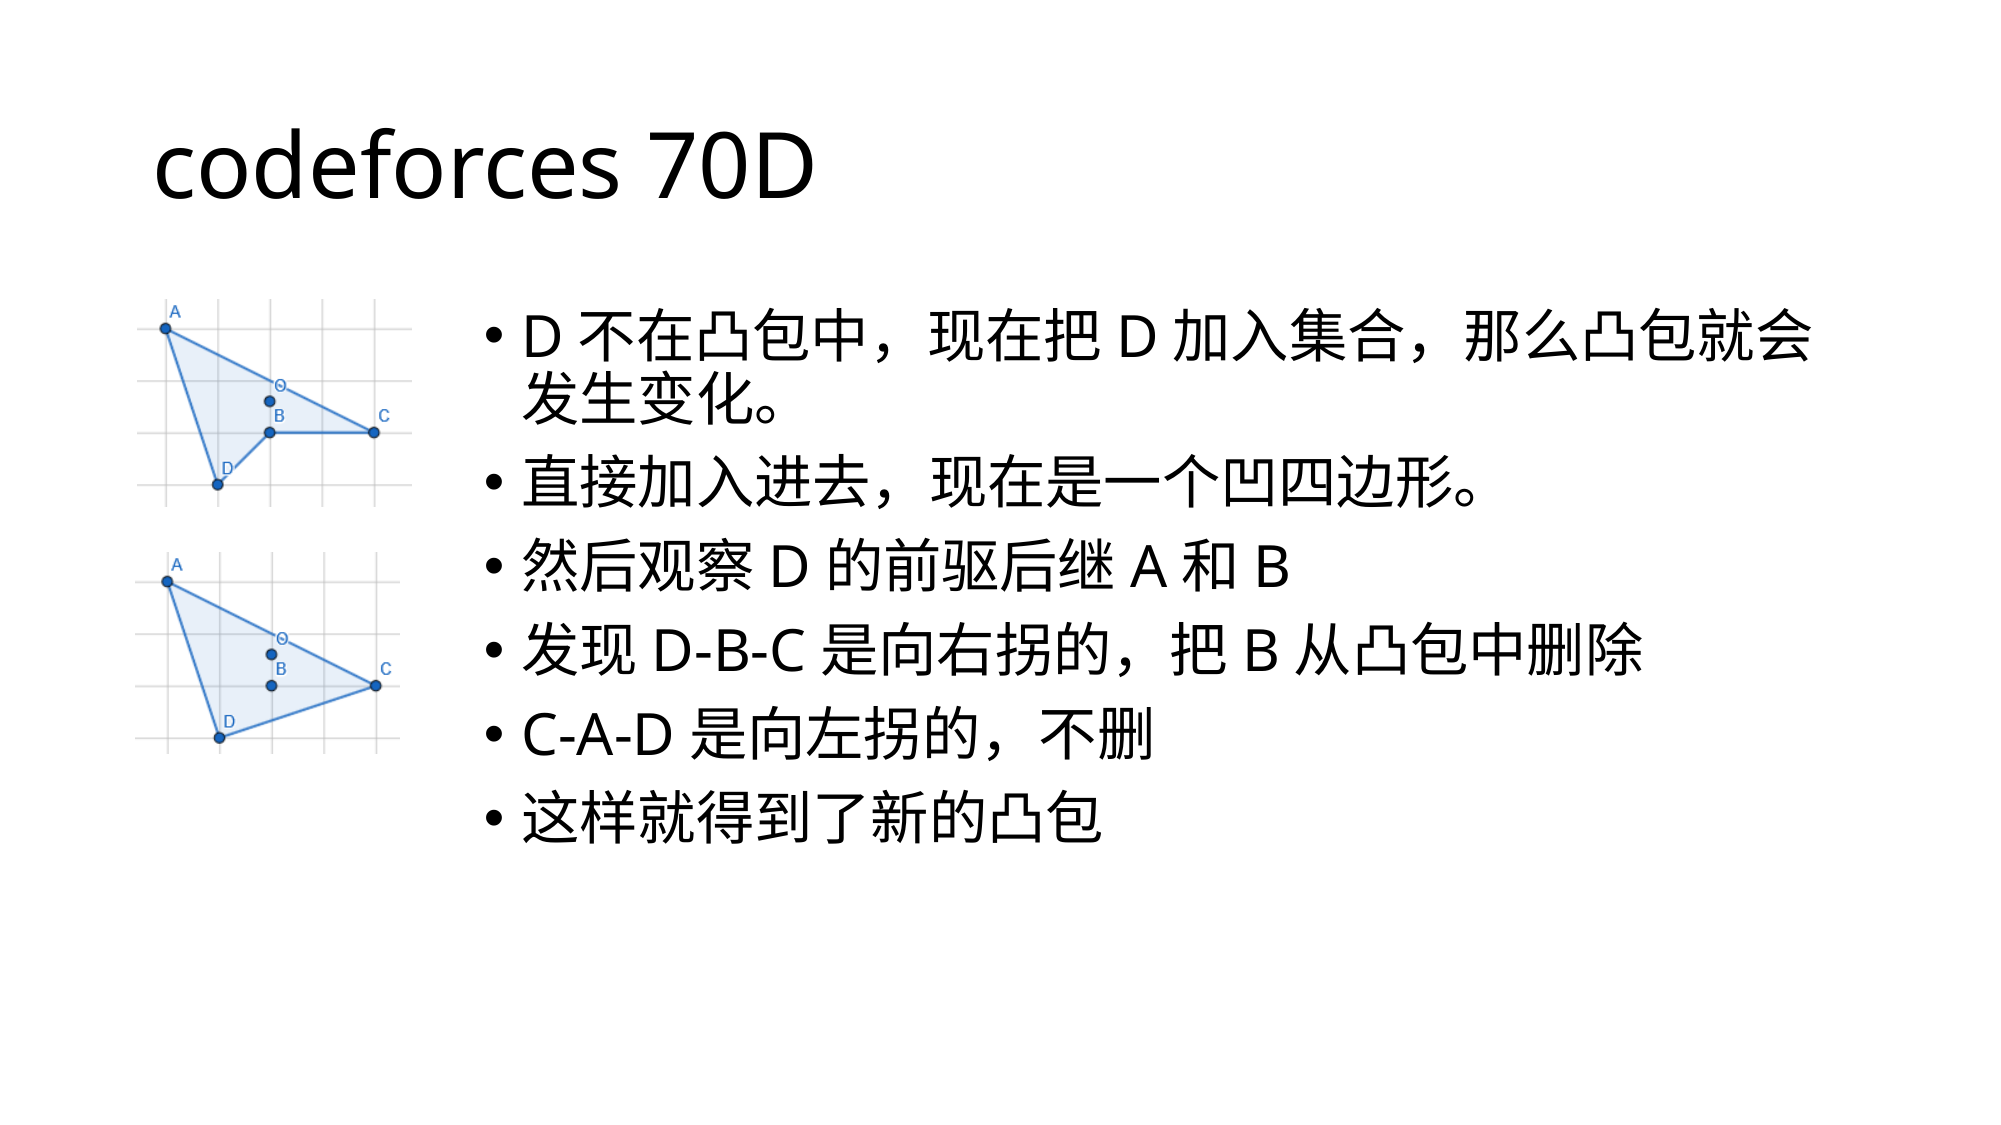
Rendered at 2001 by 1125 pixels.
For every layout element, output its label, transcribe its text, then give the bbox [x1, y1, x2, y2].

picture [137, 299, 412, 507]
list D不在凸包中，现在把D加入集合，那么凸包就会发生变化。 直接加入进去，现在是一个凹四边形。 然后观察D的前驱后继A和B 发现D-B-C是向右拐的，把B从凸包中删除 C-A-D是向左拐的，不删 这样就得到了新的凸包 [468, 299, 1863, 1014]
title codeforces 70D [137, 59, 1863, 278]
picture [135, 552, 400, 754]
